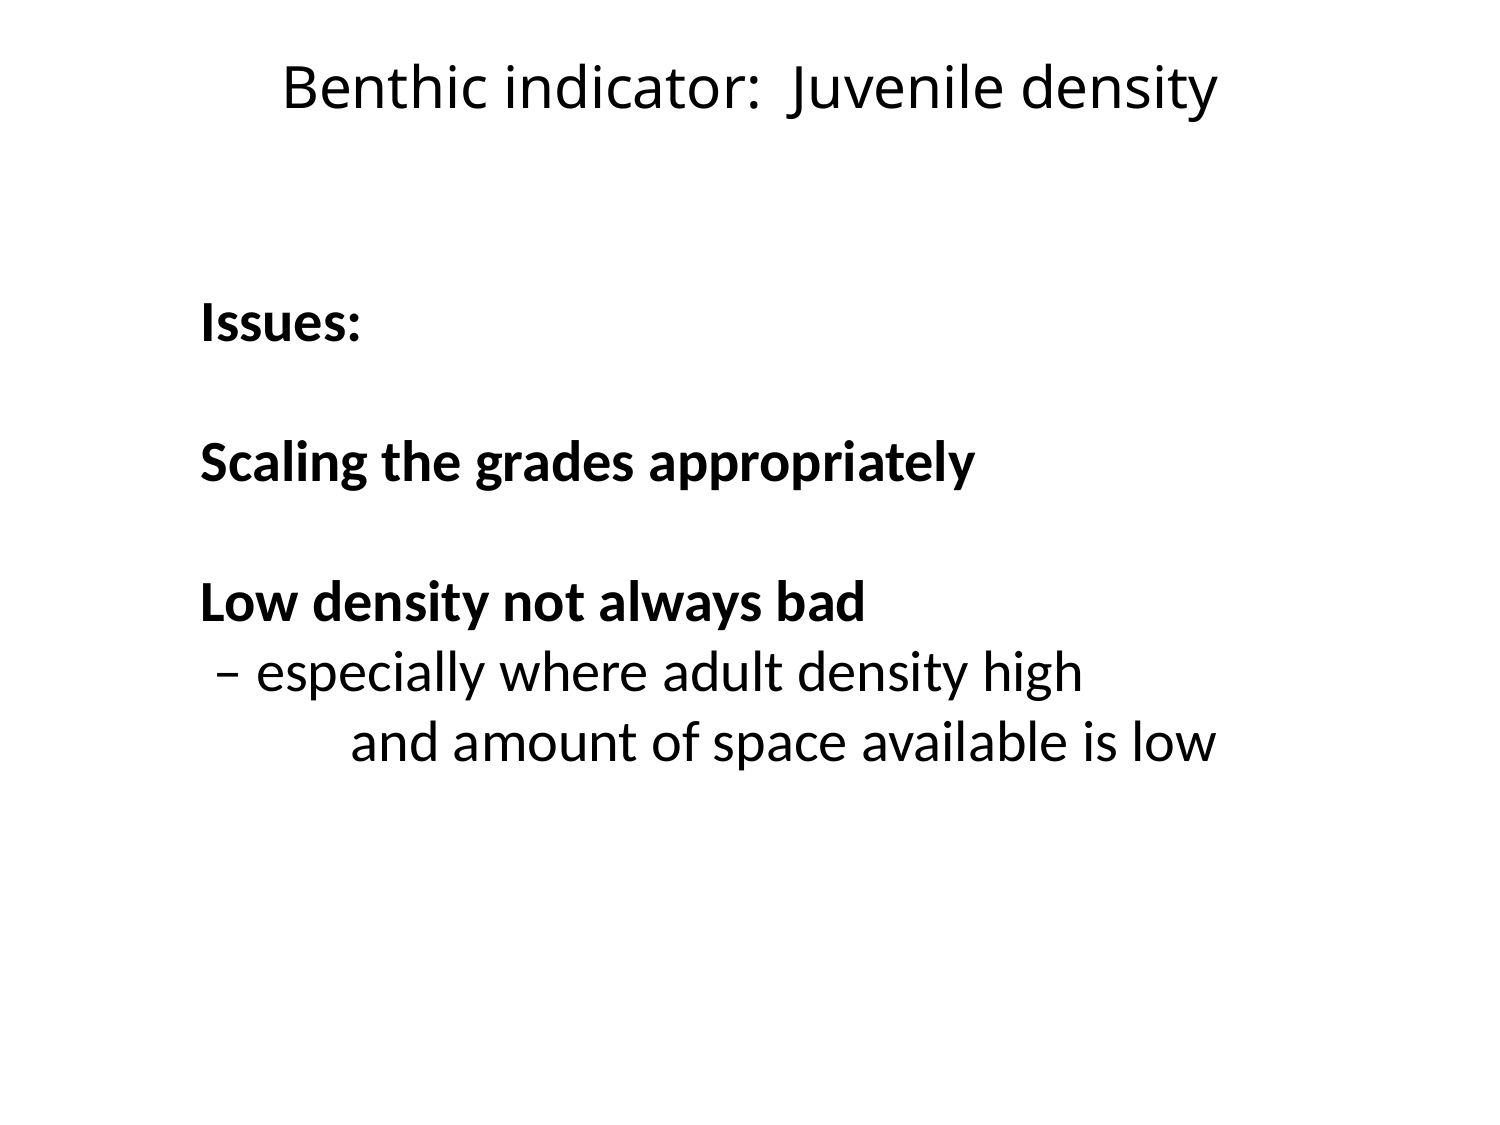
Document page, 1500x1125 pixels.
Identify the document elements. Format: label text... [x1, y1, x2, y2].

text_box Issues: Scaling the grades appropriately Low density not always bad – especially where adult density high and amount of space available is low [186, 275, 1233, 781]
title Benthic indicator: Juvenile density [75, 7, 1425, 163]
